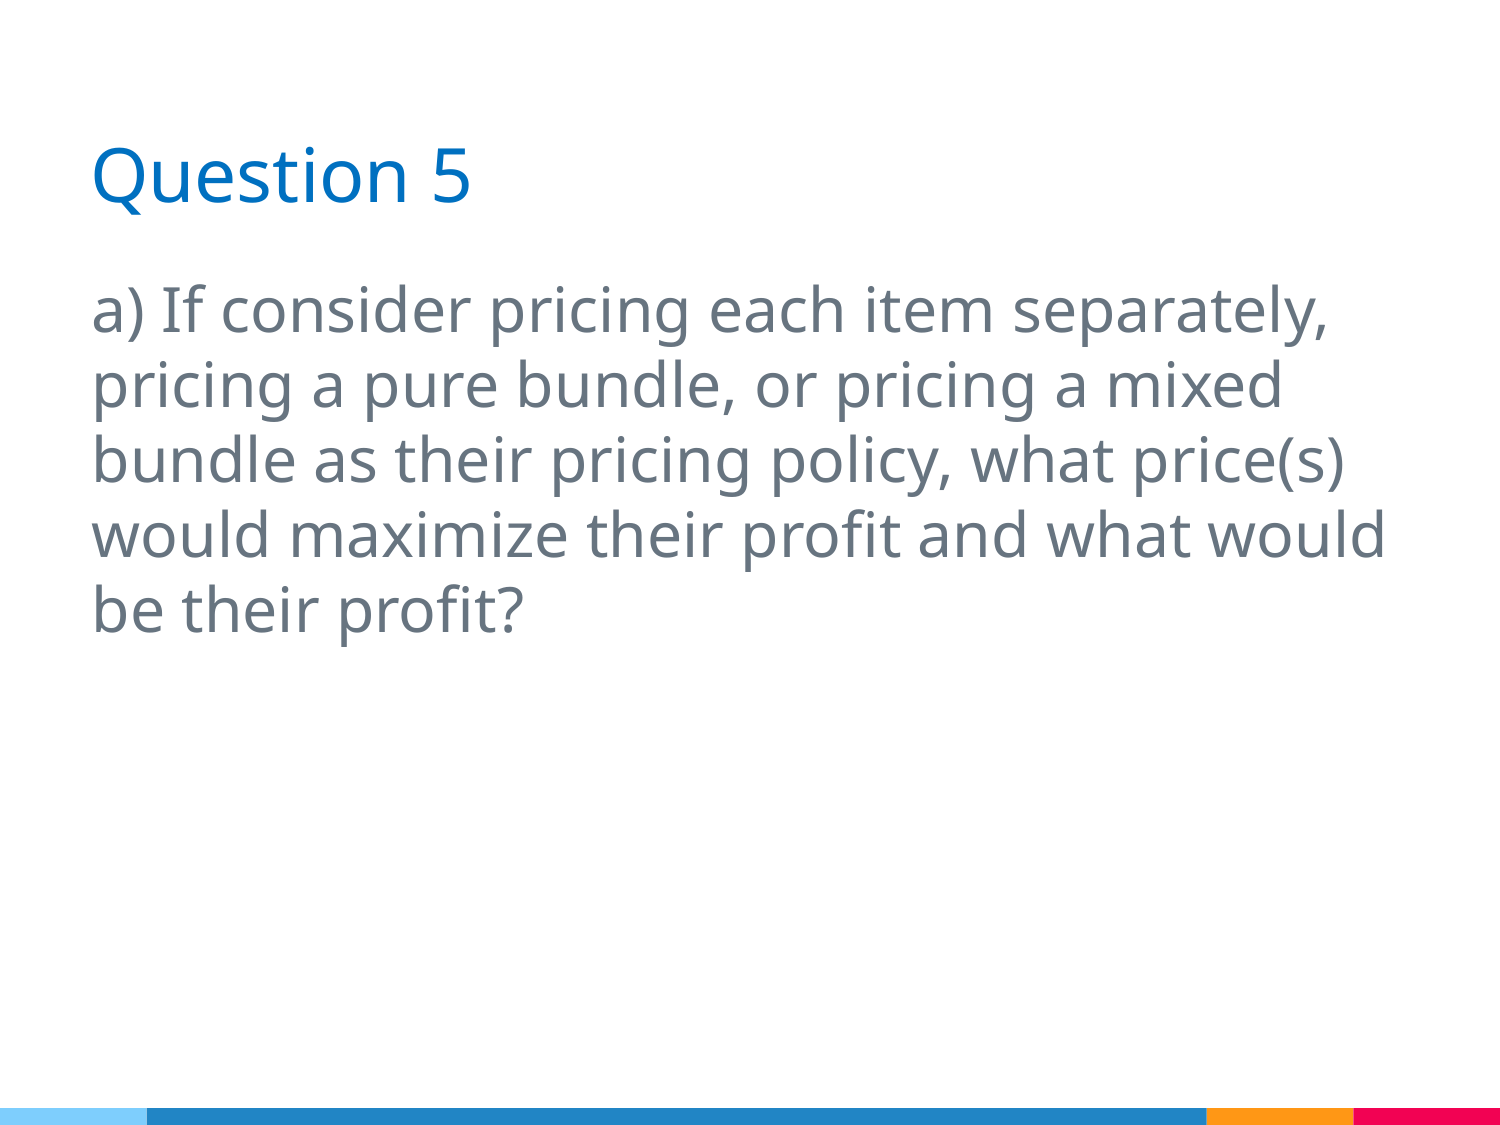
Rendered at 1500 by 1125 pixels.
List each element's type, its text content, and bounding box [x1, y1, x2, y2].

list a) If consider pricing each item separately, pricing a pure bundle, or pricing a mixed bundle as their pricing policy, what price(s) would maximize their profit and what would be their profit? [76, 255, 1461, 1125]
title Question 5 [75, 45, 1425, 233]
